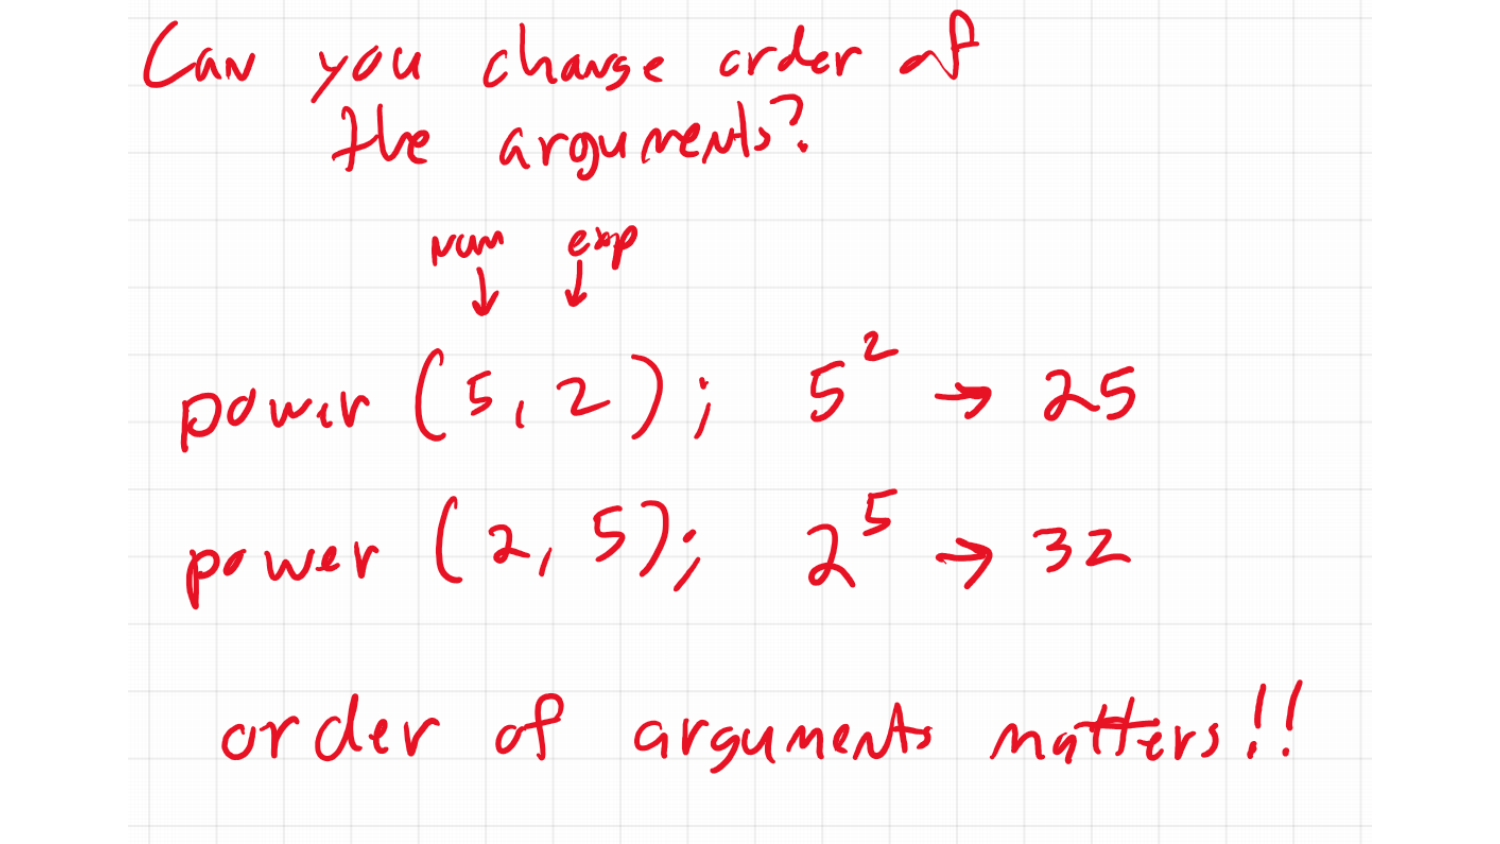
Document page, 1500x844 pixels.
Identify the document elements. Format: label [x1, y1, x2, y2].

picture [128, 0, 1372, 844]
